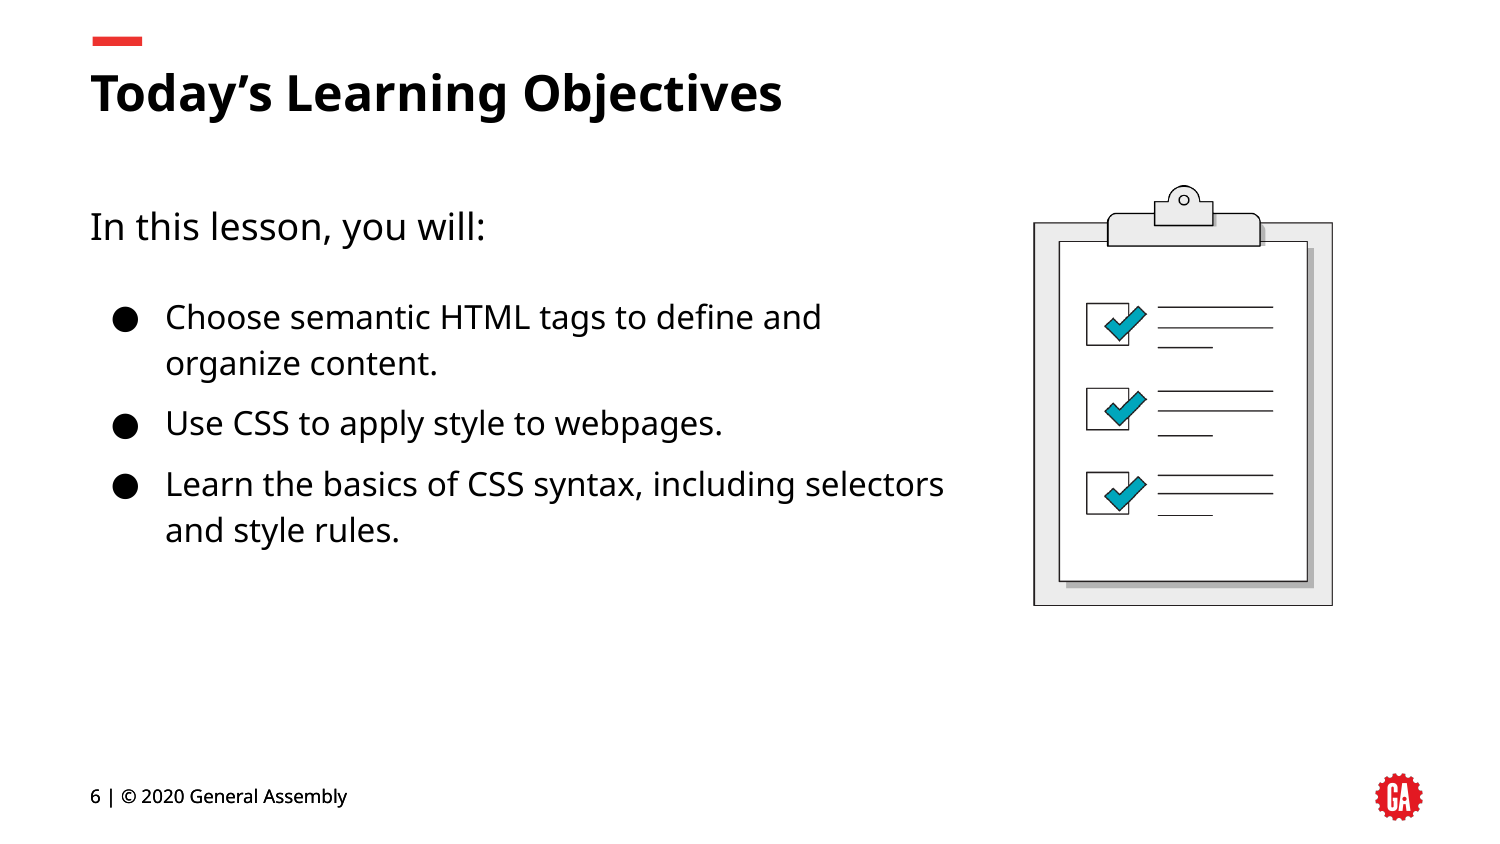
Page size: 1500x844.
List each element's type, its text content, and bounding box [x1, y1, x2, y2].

text_box Today’s Learning Objectives [74, 46, 1473, 140]
picture [1033, 185, 1333, 607]
slide_number ‹#› | © 2020 General Assembly [75, 764, 465, 830]
picture [1373, 771, 1425, 823]
list In this lesson, you will: Choose semantic HTML tags to define and organize content. Use CSS to apply style to webpages. Learn the basics of CSS syntax, including selectors and style rules. [75, 187, 1425, 670]
